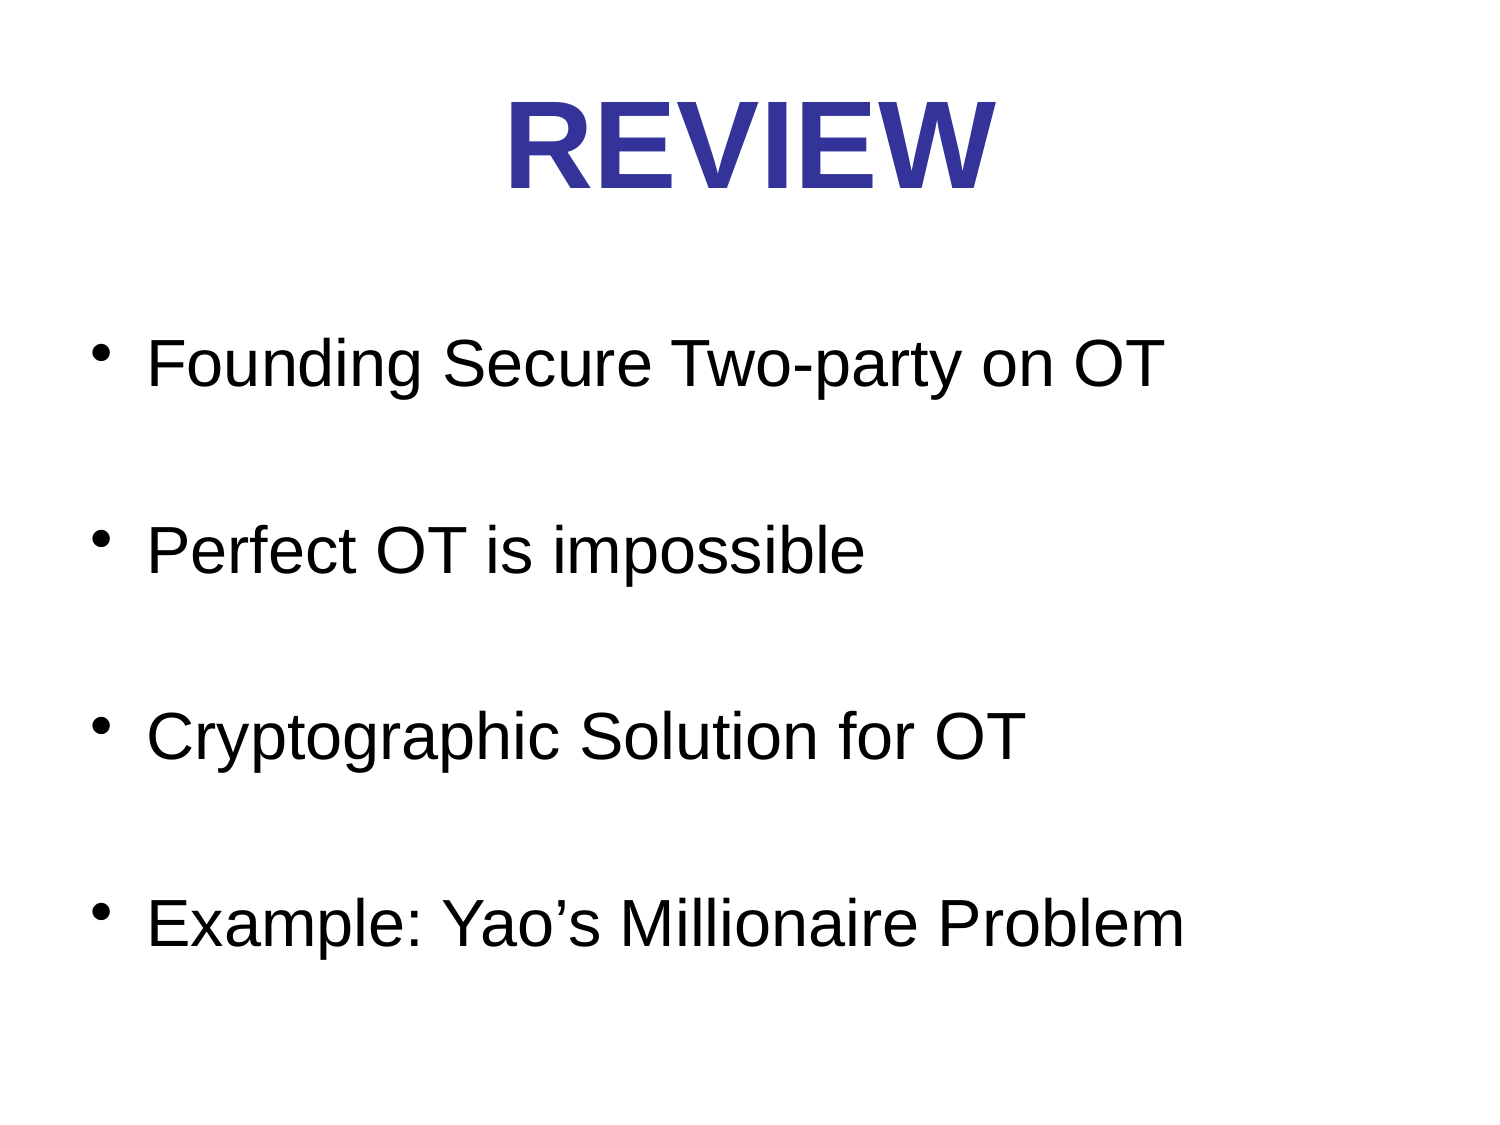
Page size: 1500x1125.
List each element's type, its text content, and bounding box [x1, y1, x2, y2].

list Founding Secure Two-party on OT Perfect OT is impossible Cryptographic Solution for OT Example: Yao’s Millionaire Problem [75, 312, 1425, 1063]
title REVIEW [75, 45, 1425, 233]
